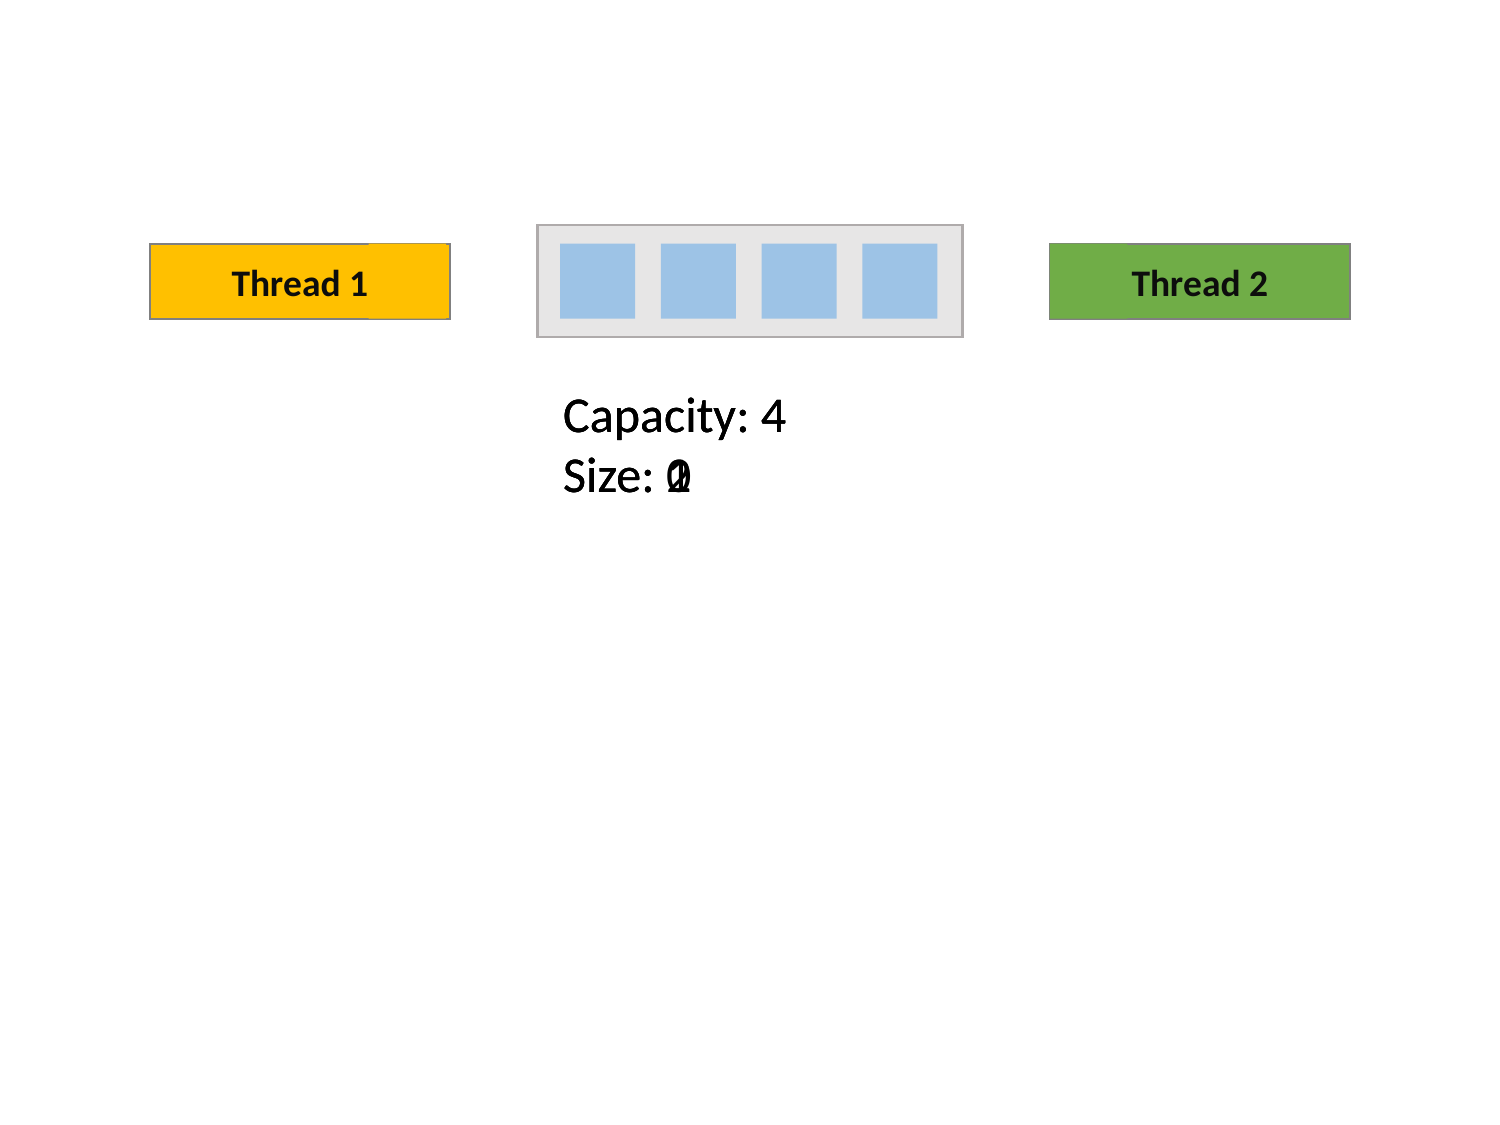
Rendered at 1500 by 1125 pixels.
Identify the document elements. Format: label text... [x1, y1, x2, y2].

text_box [559, 243, 636, 320]
text_box Thread 1 [447, 243, 451, 320]
text_box Thread 1 [149, 243, 368, 320]
text_box [368, 243, 447, 320]
text_box Capacity: 4 Size: 0 [548, 374, 924, 510]
text_box [1049, 243, 1128, 320]
text_box [536, 224, 964, 338]
text_box [761, 243, 838, 320]
text_box [861, 243, 938, 320]
text_box Thread 2 [1128, 243, 1351, 320]
text_box [660, 243, 737, 320]
